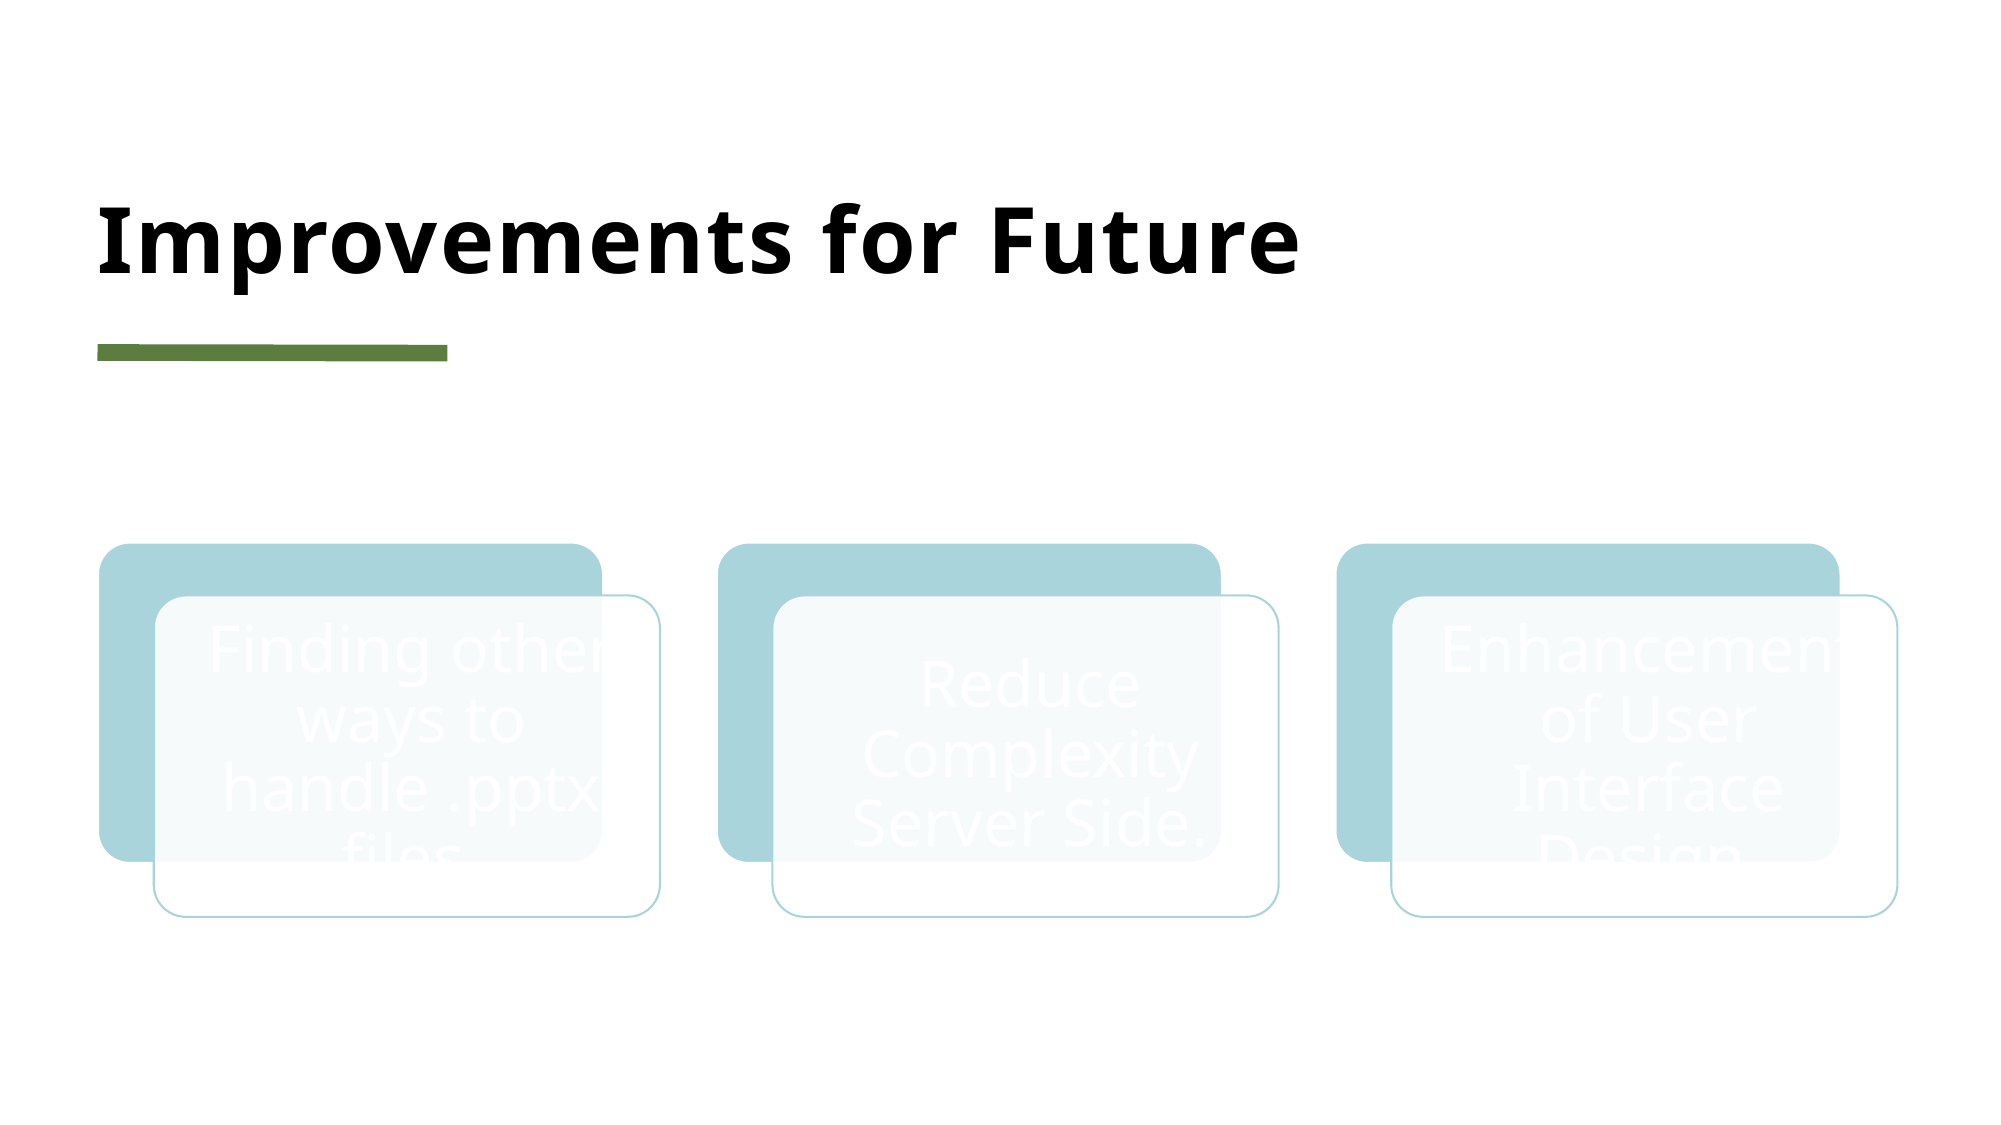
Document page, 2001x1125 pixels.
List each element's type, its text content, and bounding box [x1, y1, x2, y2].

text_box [97, 431, 1898, 1028]
title Improvements for Future [97, 33, 1898, 291]
